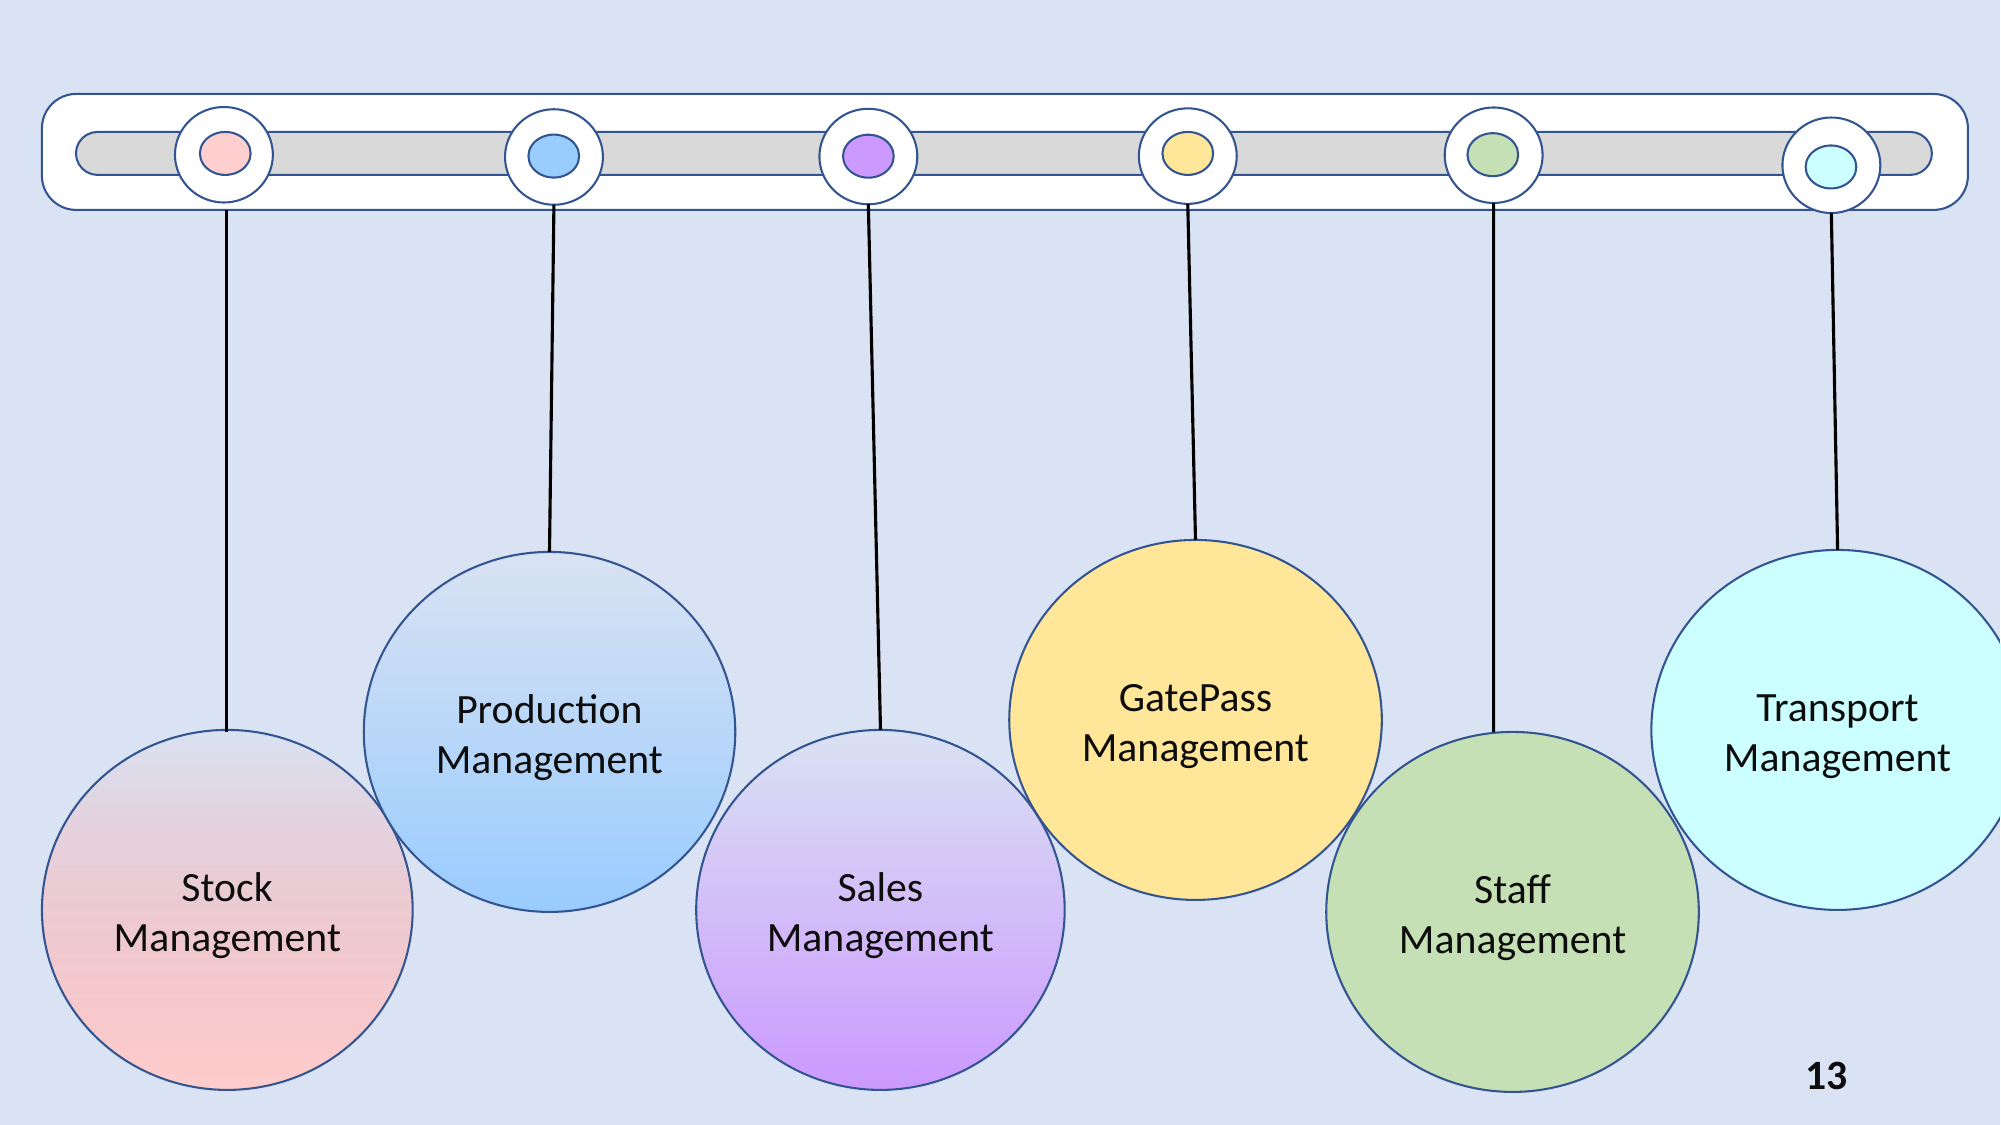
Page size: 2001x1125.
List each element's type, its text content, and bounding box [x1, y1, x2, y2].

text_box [696, 108, 1065, 1090]
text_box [41, 106, 413, 1090]
slide_number 13 [1412, 1042, 1863, 1103]
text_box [1326, 107, 1699, 1092]
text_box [1651, 117, 2000, 910]
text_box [1009, 108, 1326, 900]
text_box [48, 92, 1968, 117]
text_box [363, 109, 696, 912]
